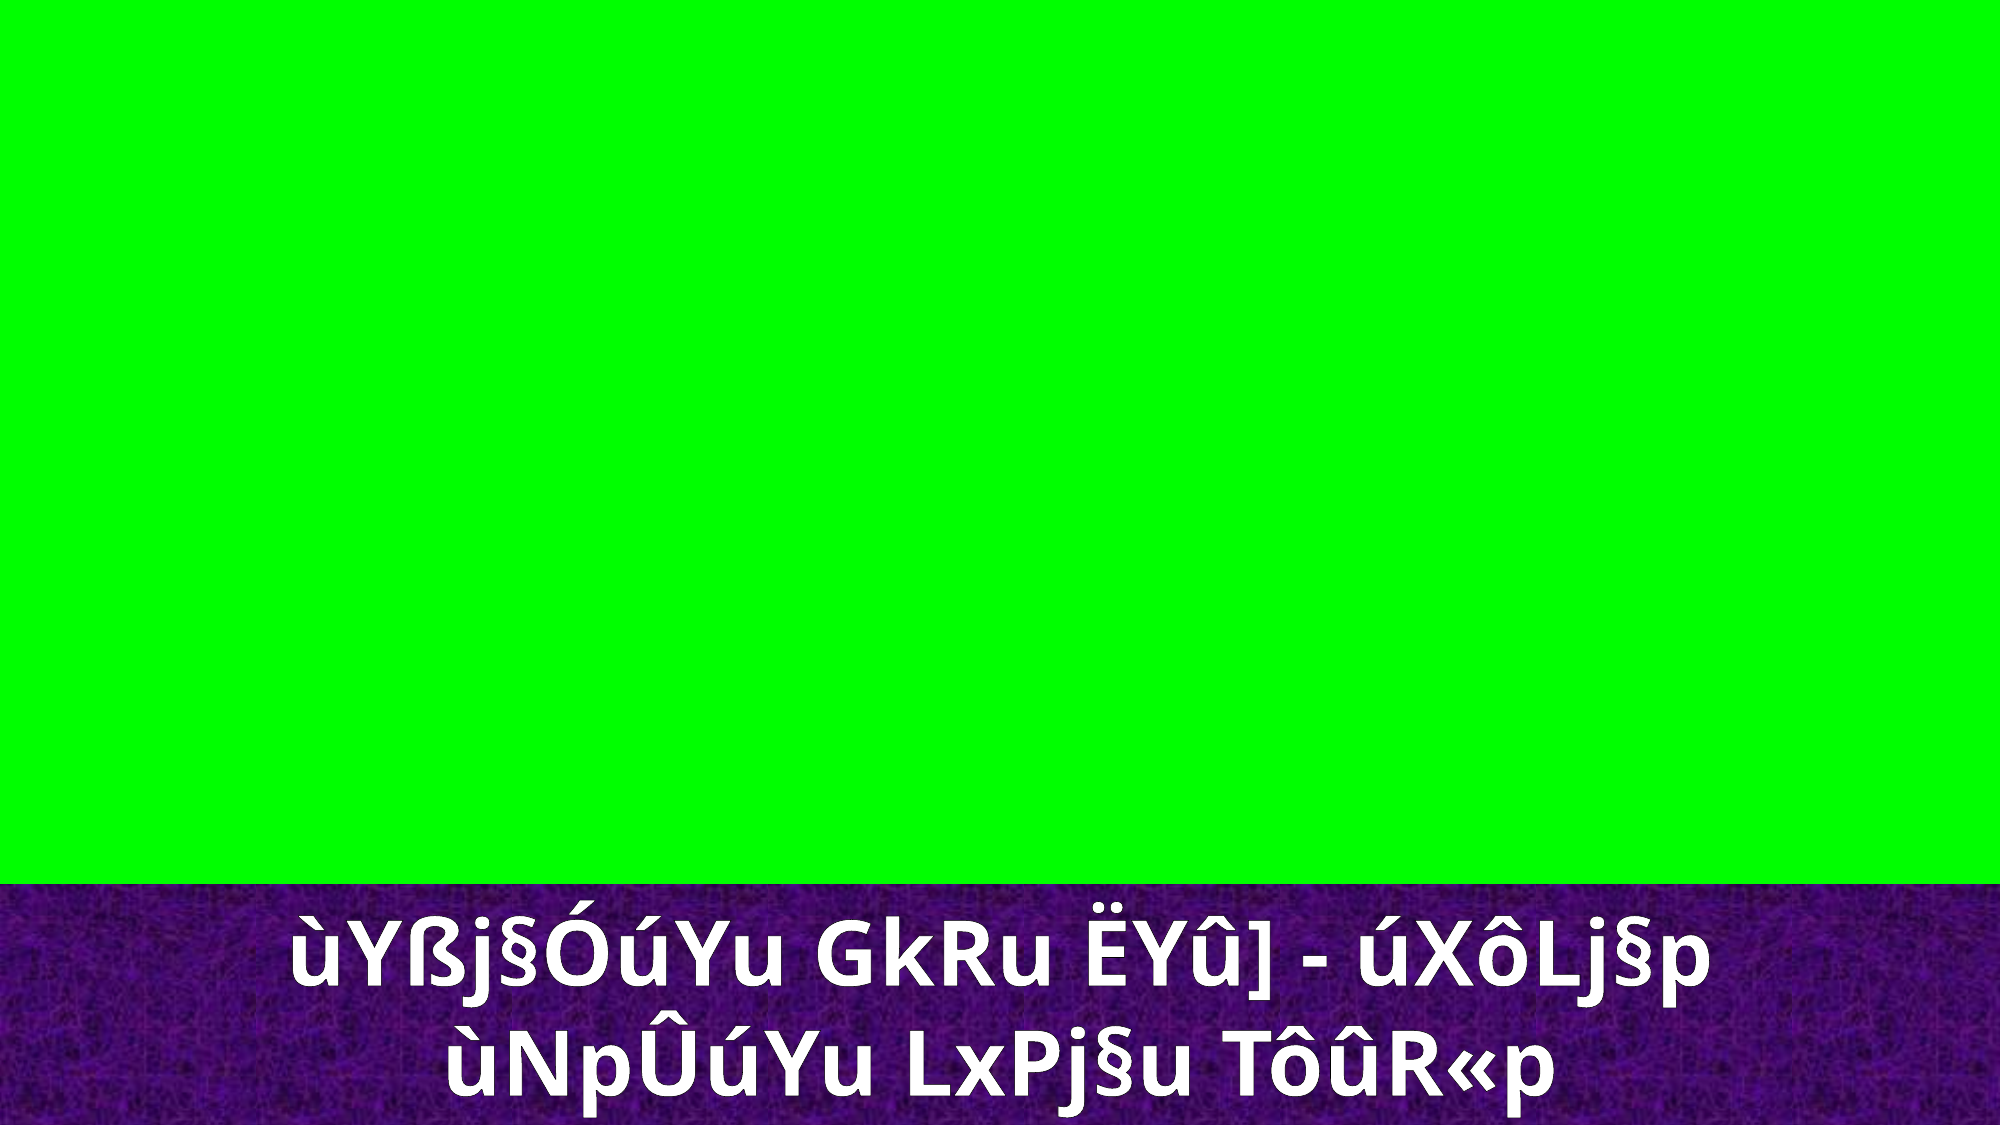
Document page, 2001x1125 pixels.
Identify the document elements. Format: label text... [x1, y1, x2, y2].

text_box ùYßj§ÓúYu GkRu ËYû] - úXôLj§p ùNpÛúYu LxPj§u TôûR«p [0, 886, 2000, 1122]
